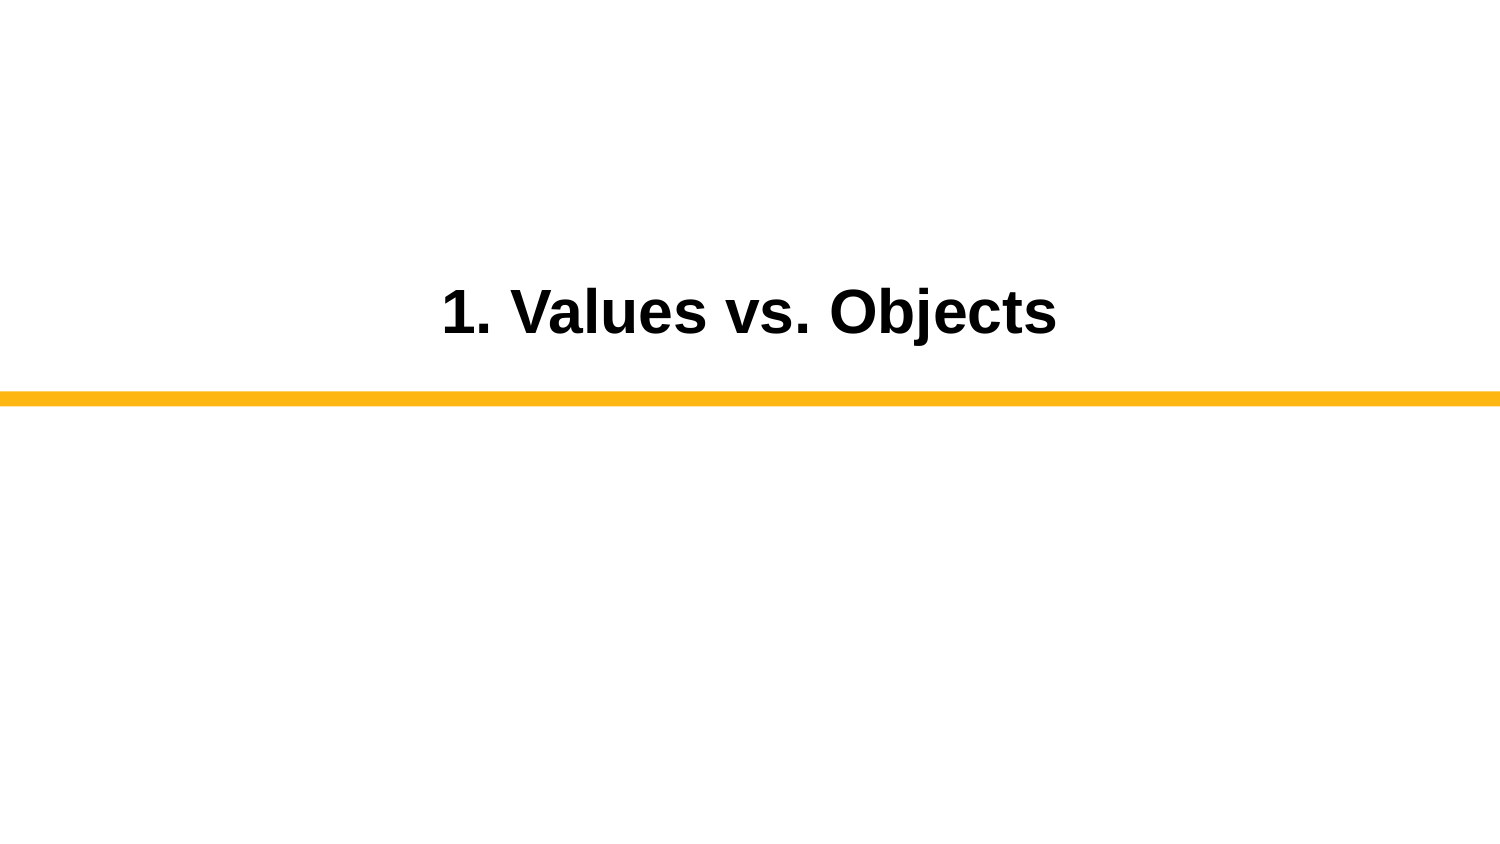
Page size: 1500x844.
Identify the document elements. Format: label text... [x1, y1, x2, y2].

title 1. Values vs. Objects [0, 0, 1500, 392]
